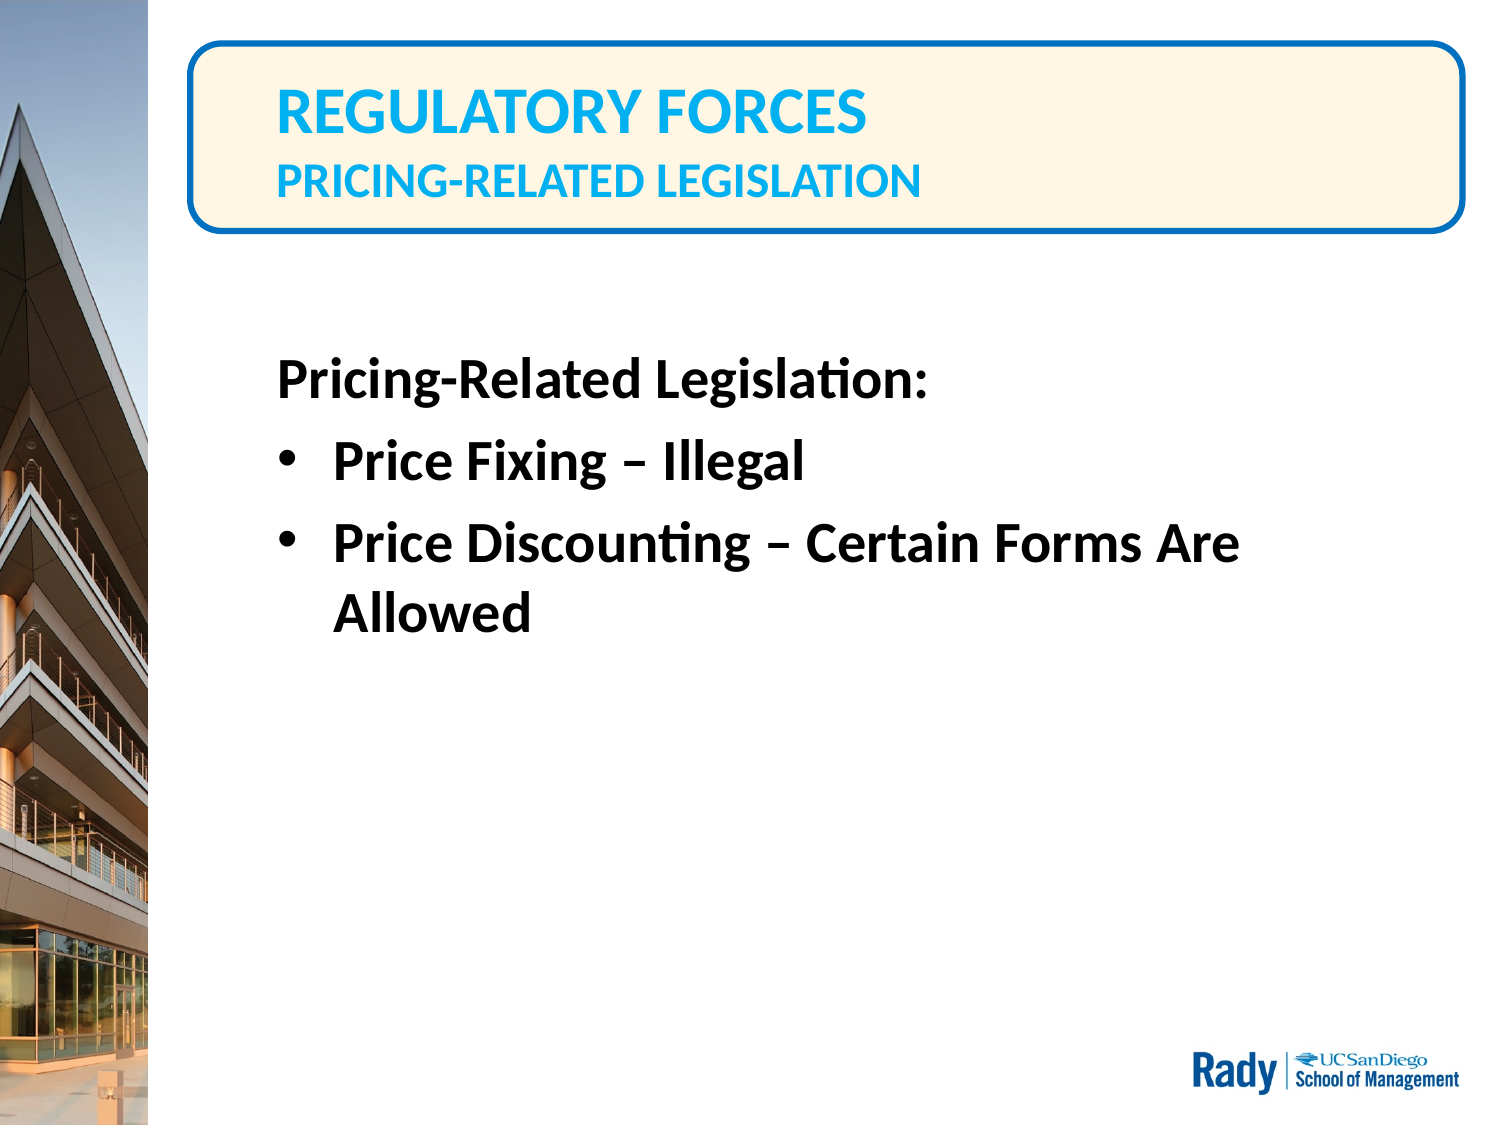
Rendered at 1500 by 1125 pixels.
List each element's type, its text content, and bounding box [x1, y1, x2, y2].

picture [0, 0, 148, 1125]
text_box [190, 43, 260, 231]
title REGULATORY FORCES PRICING-RELATED LEGISLATION [260, 43, 1474, 232]
list Pricing-Related Legislation: Price Fixing – Illegal Price Discounting – Certain Forms Are Allowed [262, 332, 1426, 1076]
picture [1187, 1044, 1463, 1101]
